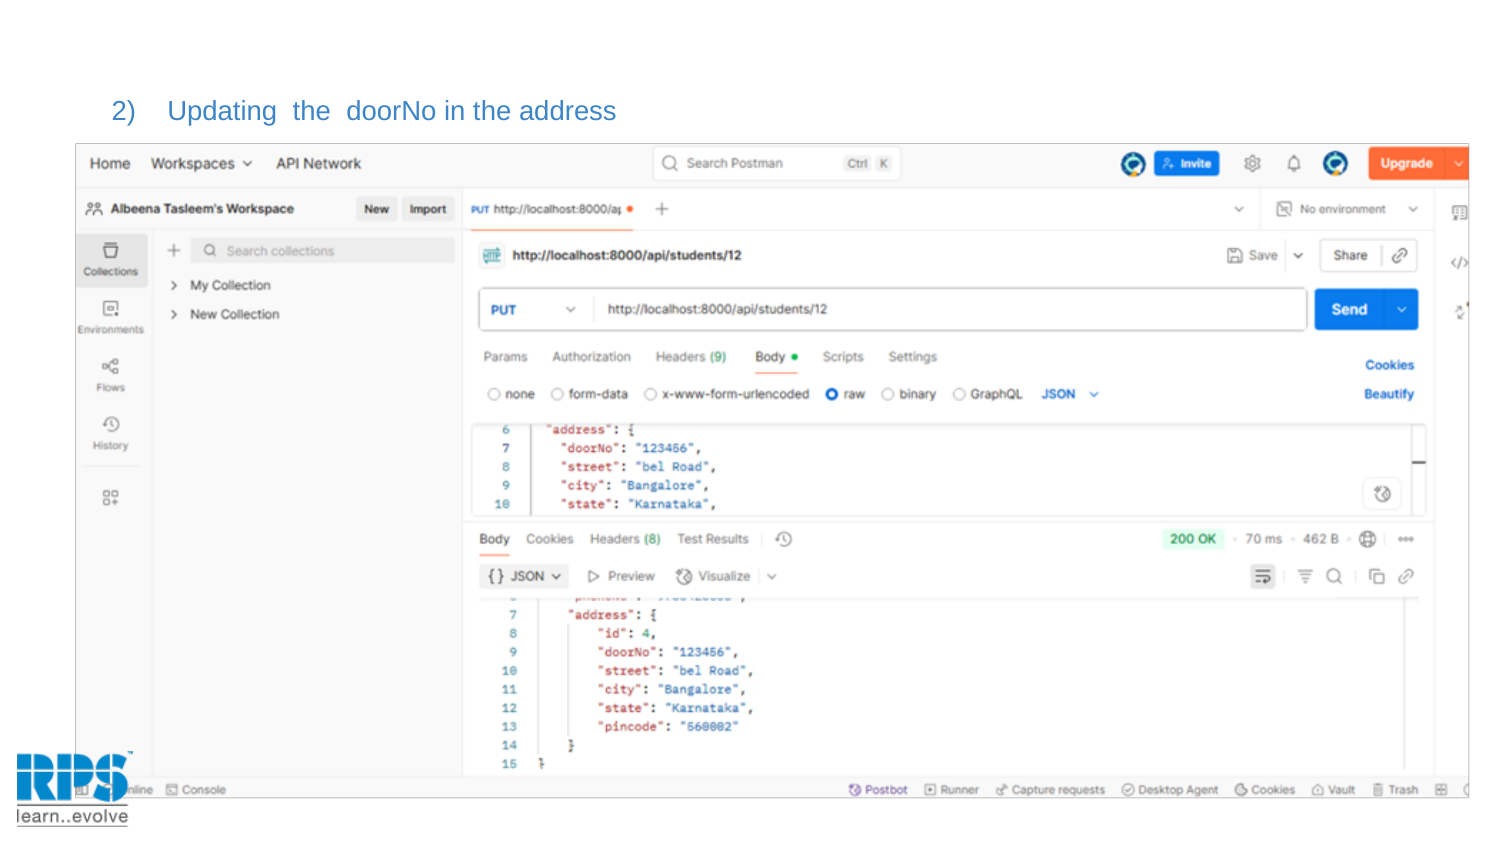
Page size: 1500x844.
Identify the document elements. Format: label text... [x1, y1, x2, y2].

picture [16, 141, 1472, 828]
title 2) Updating the doorNo in the address [51, 72, 1449, 167]
